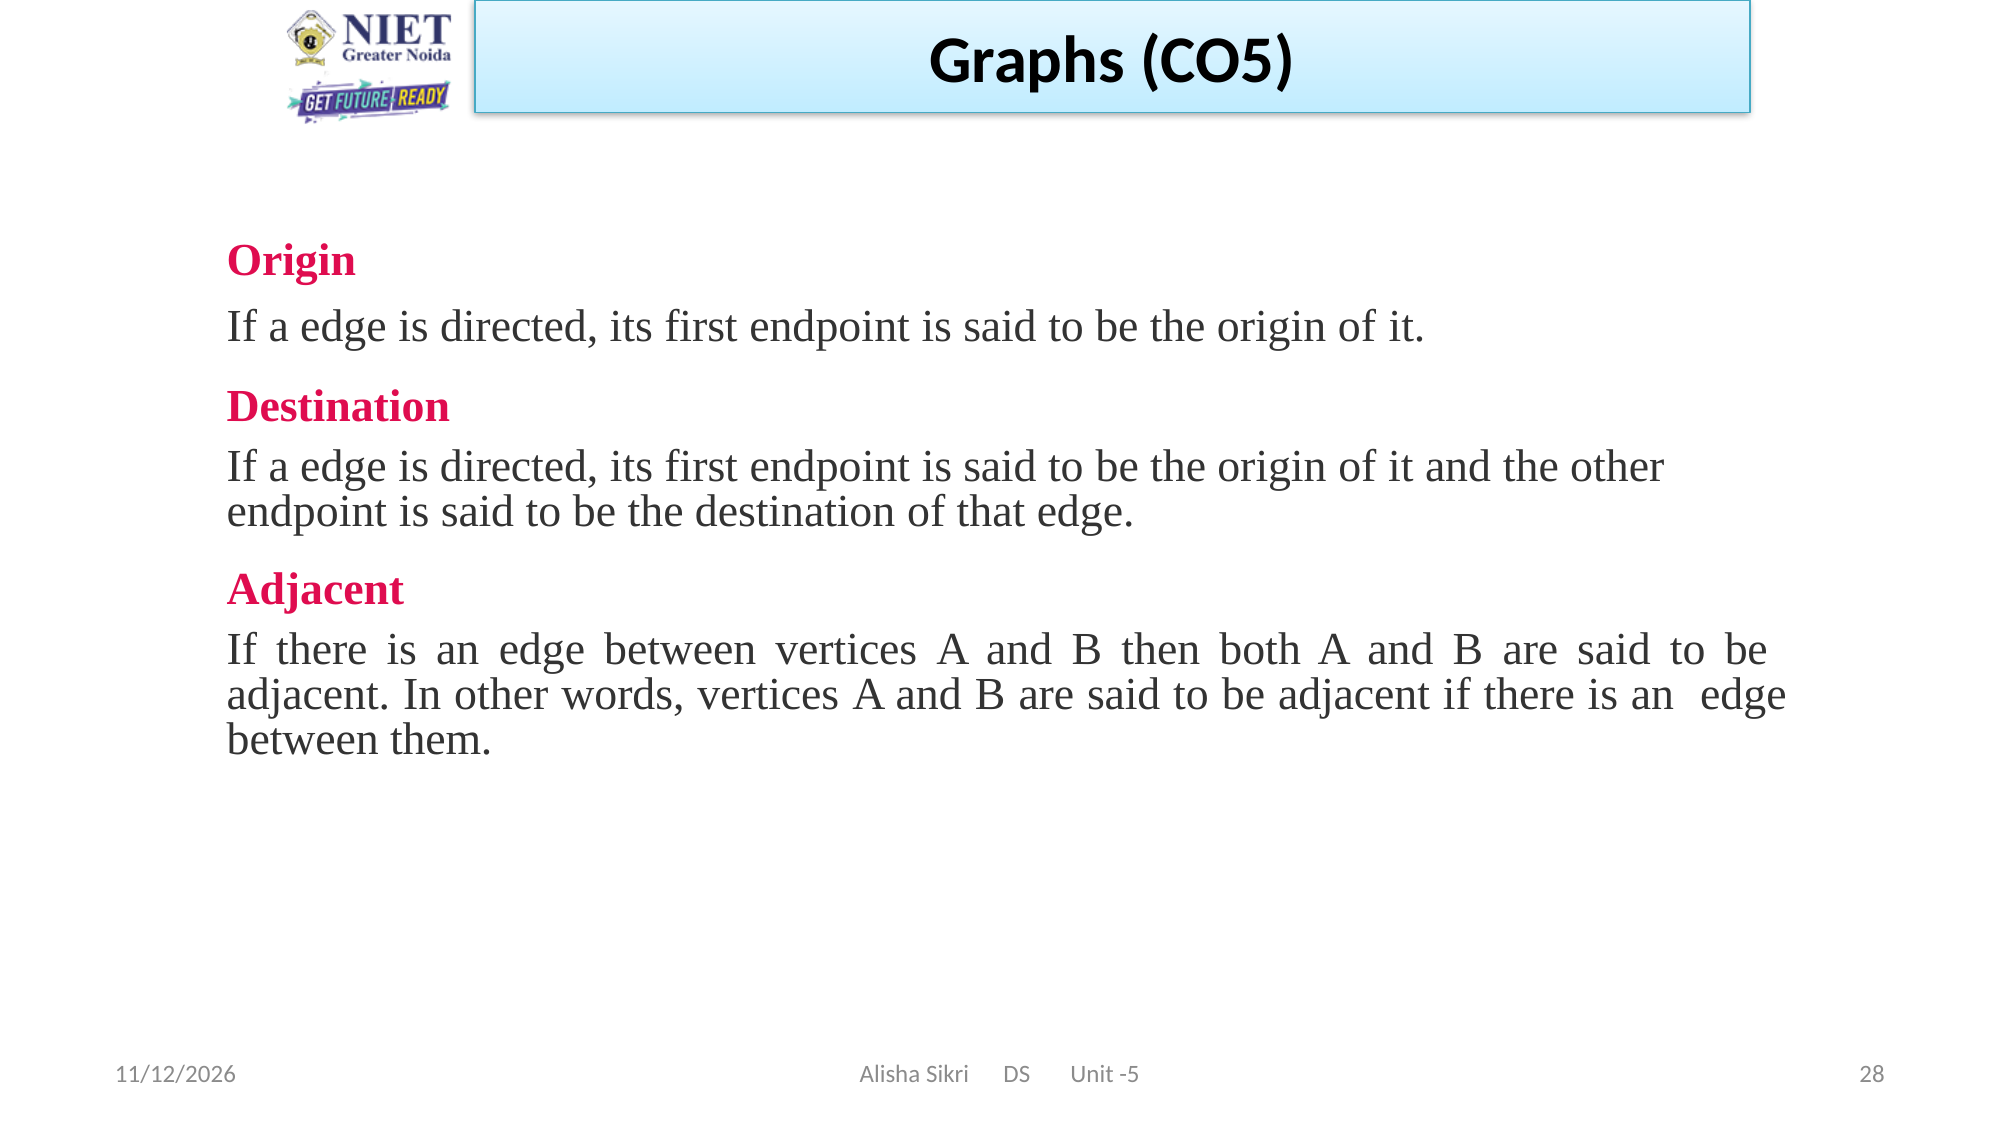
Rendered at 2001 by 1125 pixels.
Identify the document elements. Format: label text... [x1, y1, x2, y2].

footer Alisha Sikri DS Unit -5 [683, 1042, 1317, 1103]
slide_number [99, 1042, 567, 1103]
picture [249, 0, 488, 135]
text_box Origin If a edge is directed, its first endpoint is said to be the origin of it. Destination If a edge is directed, its first endpoint is said to be the origin of it and the other endpoint is said to be the destination of that edge. Adjacent If there is an edge between vertices A and B then both A and B are said to be adjacent. In other words, vertices A and B are said to be adjacent if there is an edge between them. [224, 216, 1788, 764]
text_box Graphs (CO5) [488, 0, 1751, 113]
slide_number 28 [1433, 1042, 1900, 1103]
